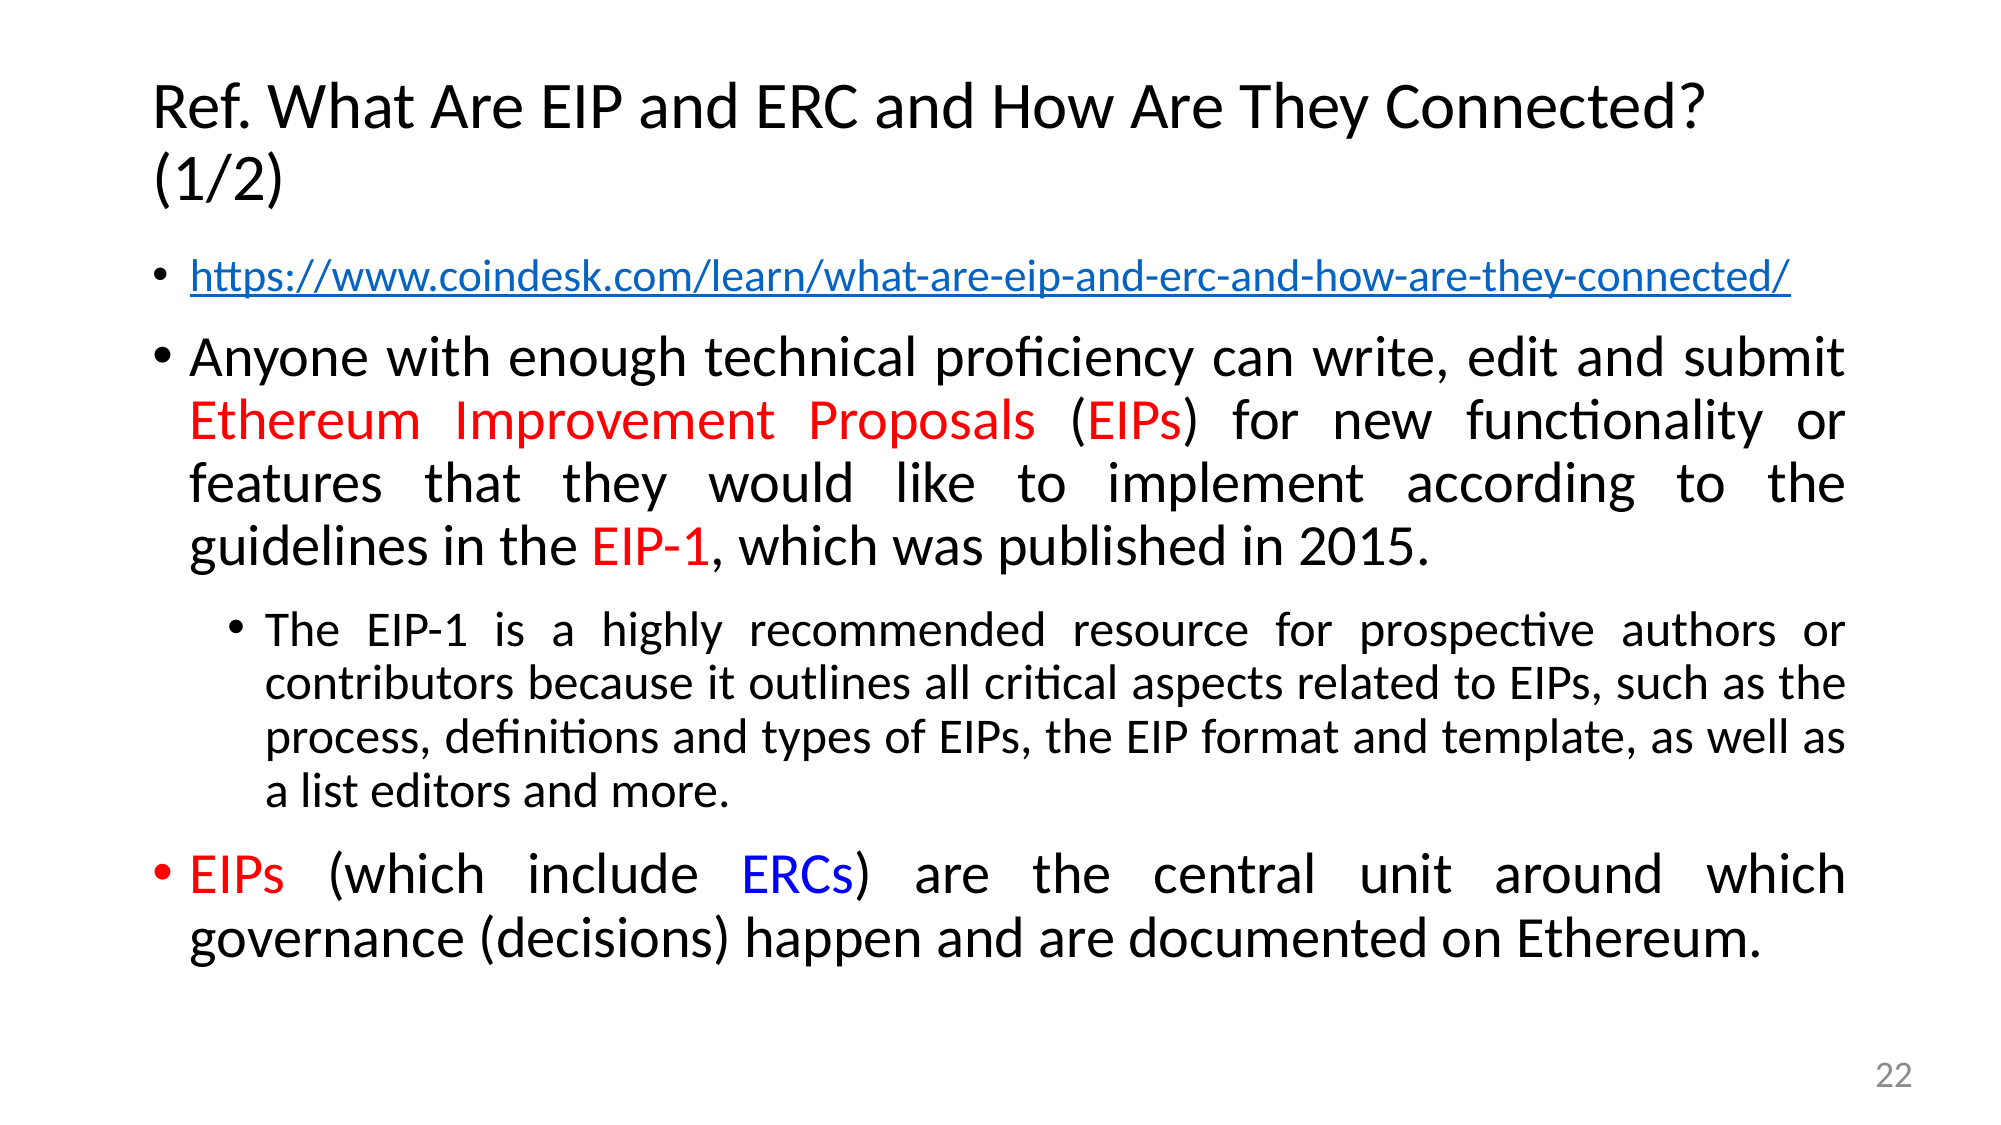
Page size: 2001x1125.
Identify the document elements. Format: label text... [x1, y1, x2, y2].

list https://www.coindesk.com/learn/what-are-eip-and-erc-and-how-are-they-connected/ Anyone with enough technical proficiency can write, edit and submit Ethereum Improvement Proposals (EIPs) for new functionality or features that they would like to implement according to the guidelines in the EIP-1, which was published in 2015. The EIP-1 is a highly recommended resource for prospective authors or contributors because it outlines all critical aspects related to EIPs, such as the process, definitions and types of EIPs, the EIP format and template, as well as a list editors and more. EIPs (which include ERCs) are the central unit around which governance (decisions) happen and are documented on Ethereum. [137, 244, 1863, 1014]
title Ref. What Are EIP and ERC and How Are They Connected? (1/2) [137, 59, 1863, 227]
slide_number 22 [1477, 1042, 1928, 1103]
